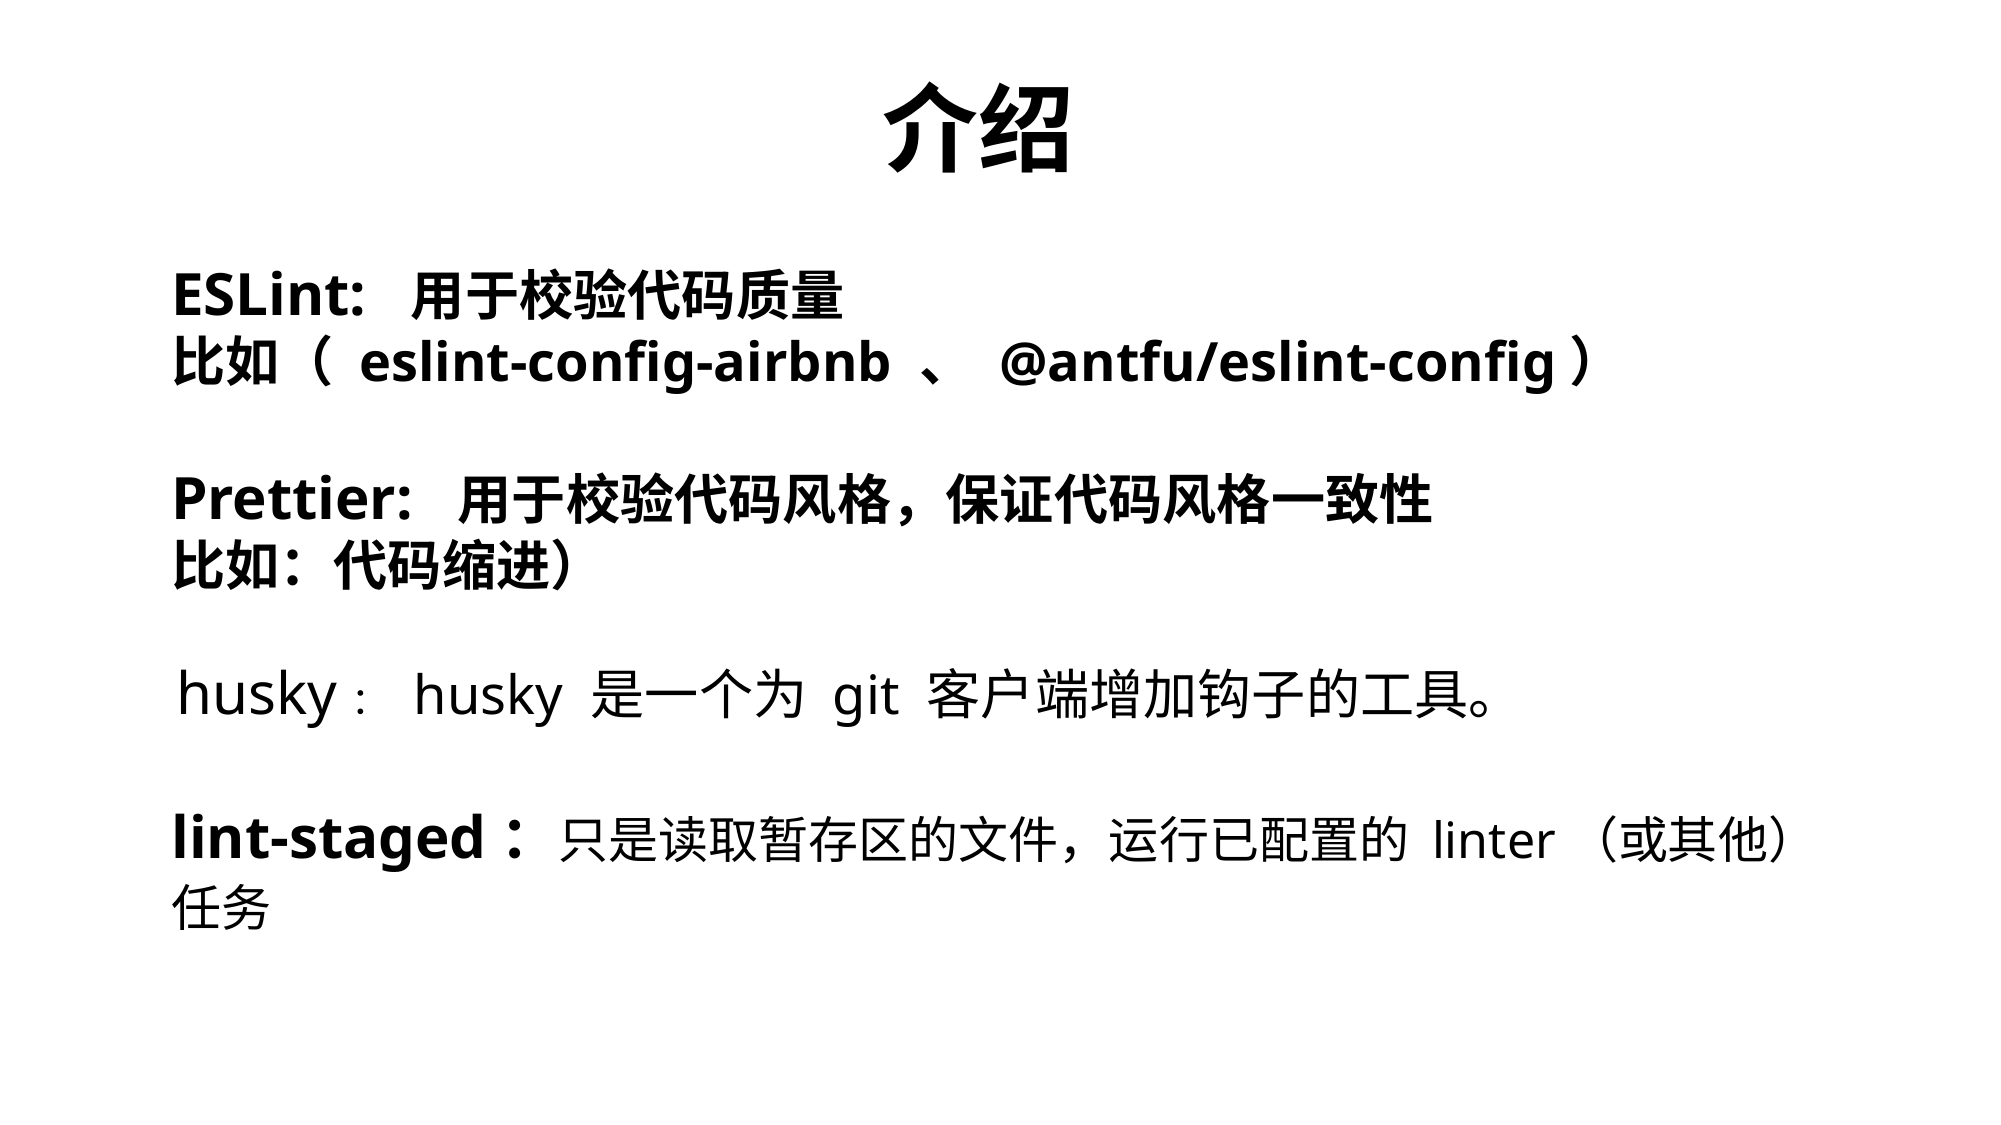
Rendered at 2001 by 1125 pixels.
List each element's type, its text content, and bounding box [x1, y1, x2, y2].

text_box ESLint: 用于校验代码质量 比如（ eslint-config-airbnb 、 @antfu/eslint-config） [156, 249, 1832, 400]
text_box Prettier: 用于校验代码风格，保证代码风格一致性 比如：代码缩进） [156, 453, 1832, 604]
title 介绍 [107, 69, 1833, 198]
list lint-staged：只是读取暂存区的文件，运行已配置的 linter（或其他）任务 [156, 785, 1863, 958]
text_box husky： husky 是一个为 git 客户端增加钩子的工具。 [161, 648, 1925, 734]
